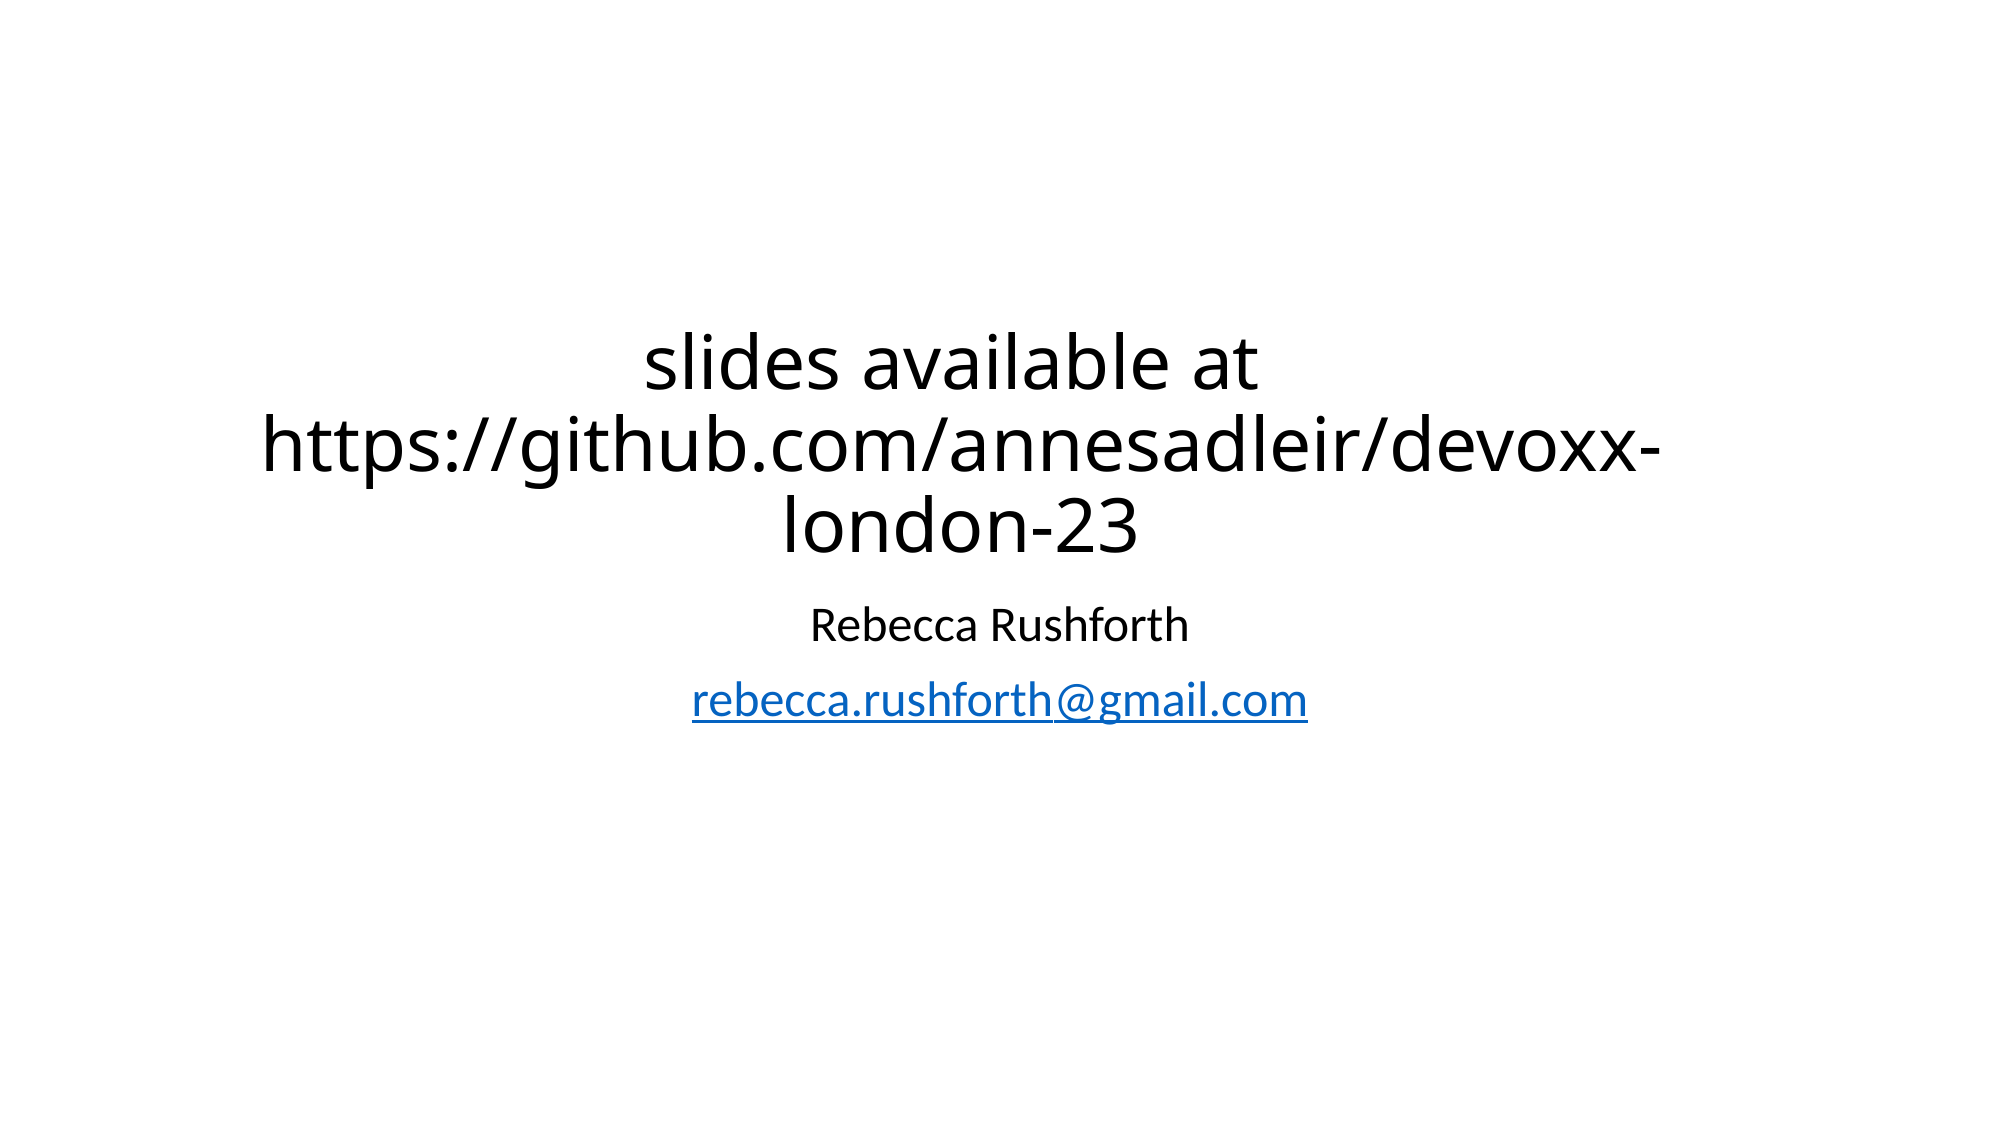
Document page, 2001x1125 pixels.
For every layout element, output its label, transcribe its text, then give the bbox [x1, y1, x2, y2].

title slides available at https://github.com/annesadleir/devoxx-london-23 [173, 184, 1750, 576]
subtitle Rebecca Rushforth rebecca.rushforth@gmail.com [249, 590, 1750, 956]
